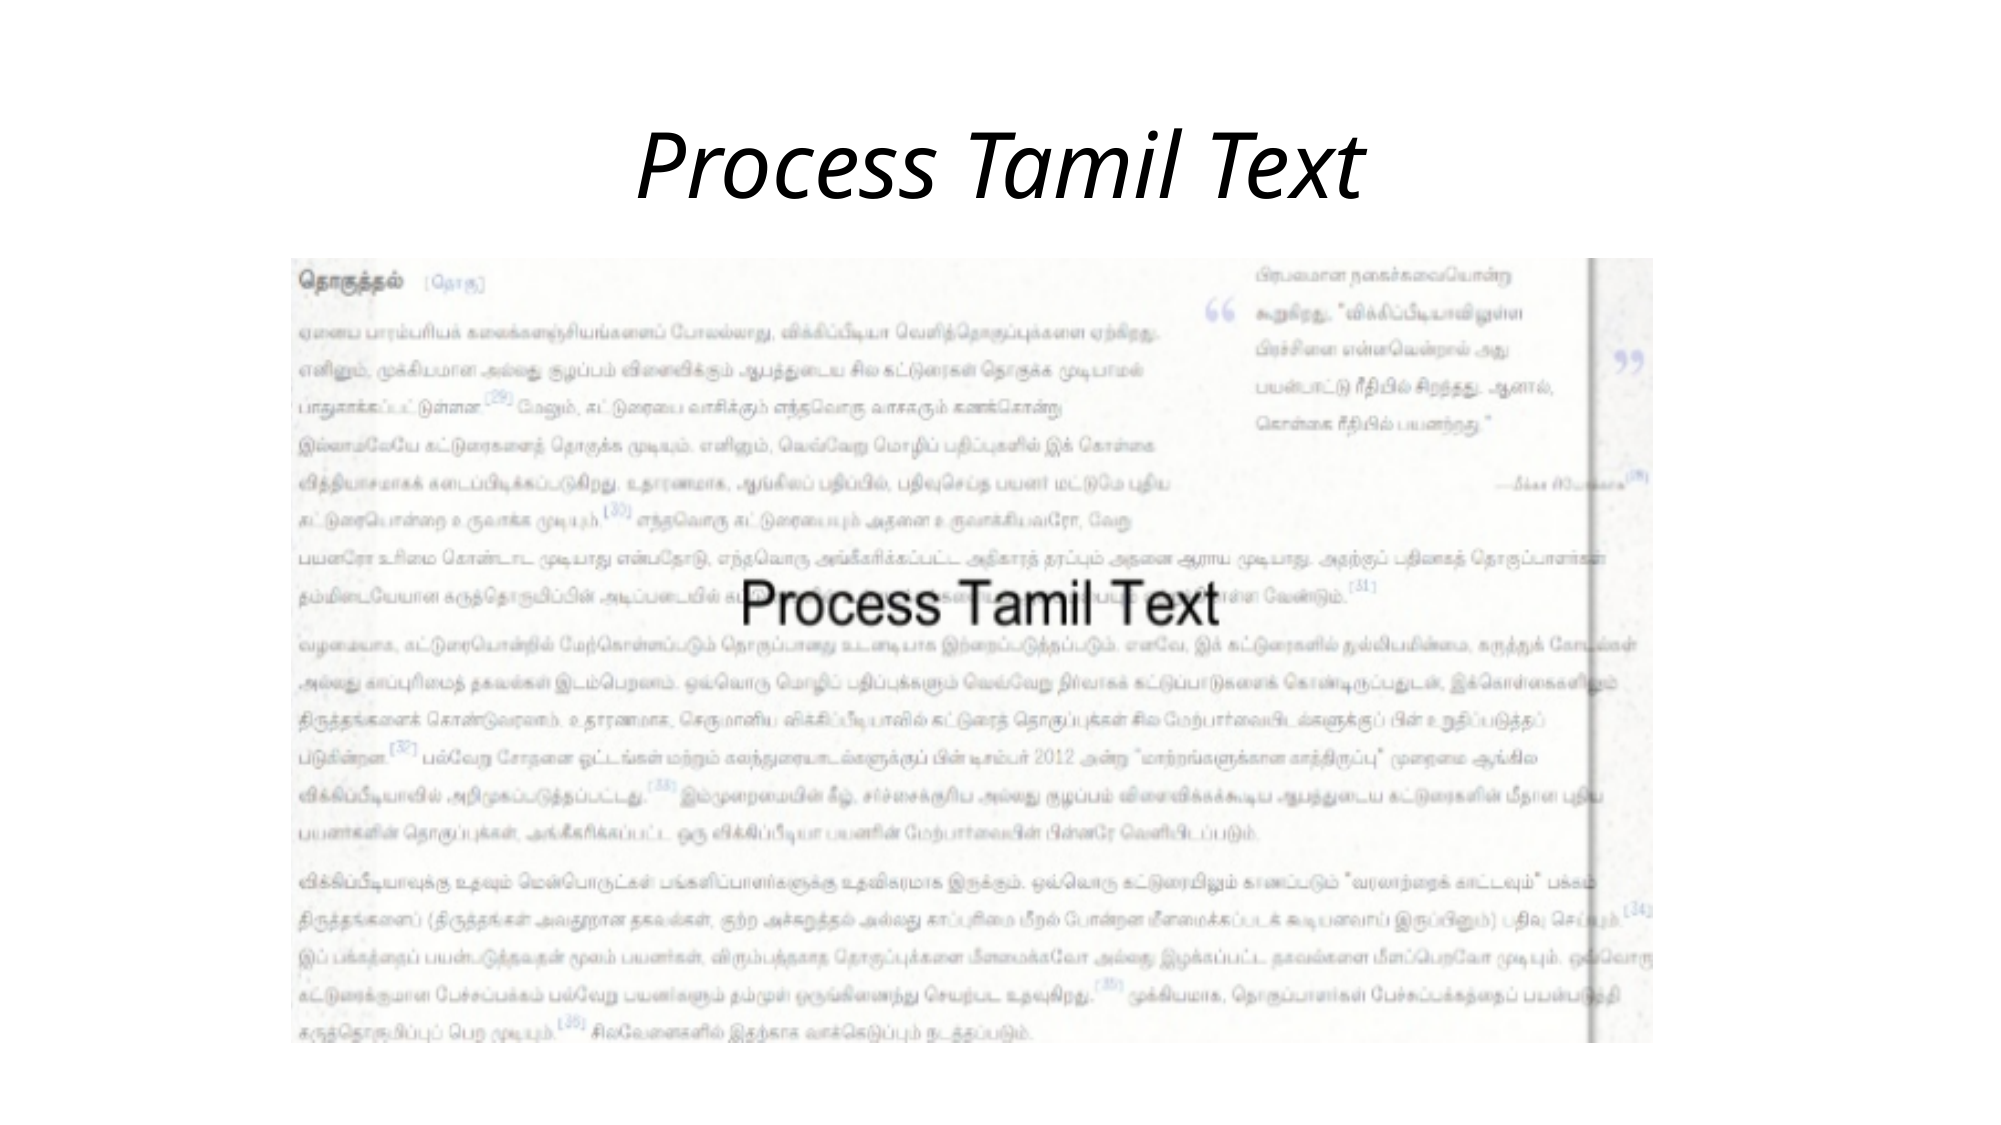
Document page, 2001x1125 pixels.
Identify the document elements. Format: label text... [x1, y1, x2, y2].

title Process Tamil Text [137, 59, 1863, 278]
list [291, 258, 1653, 1043]
